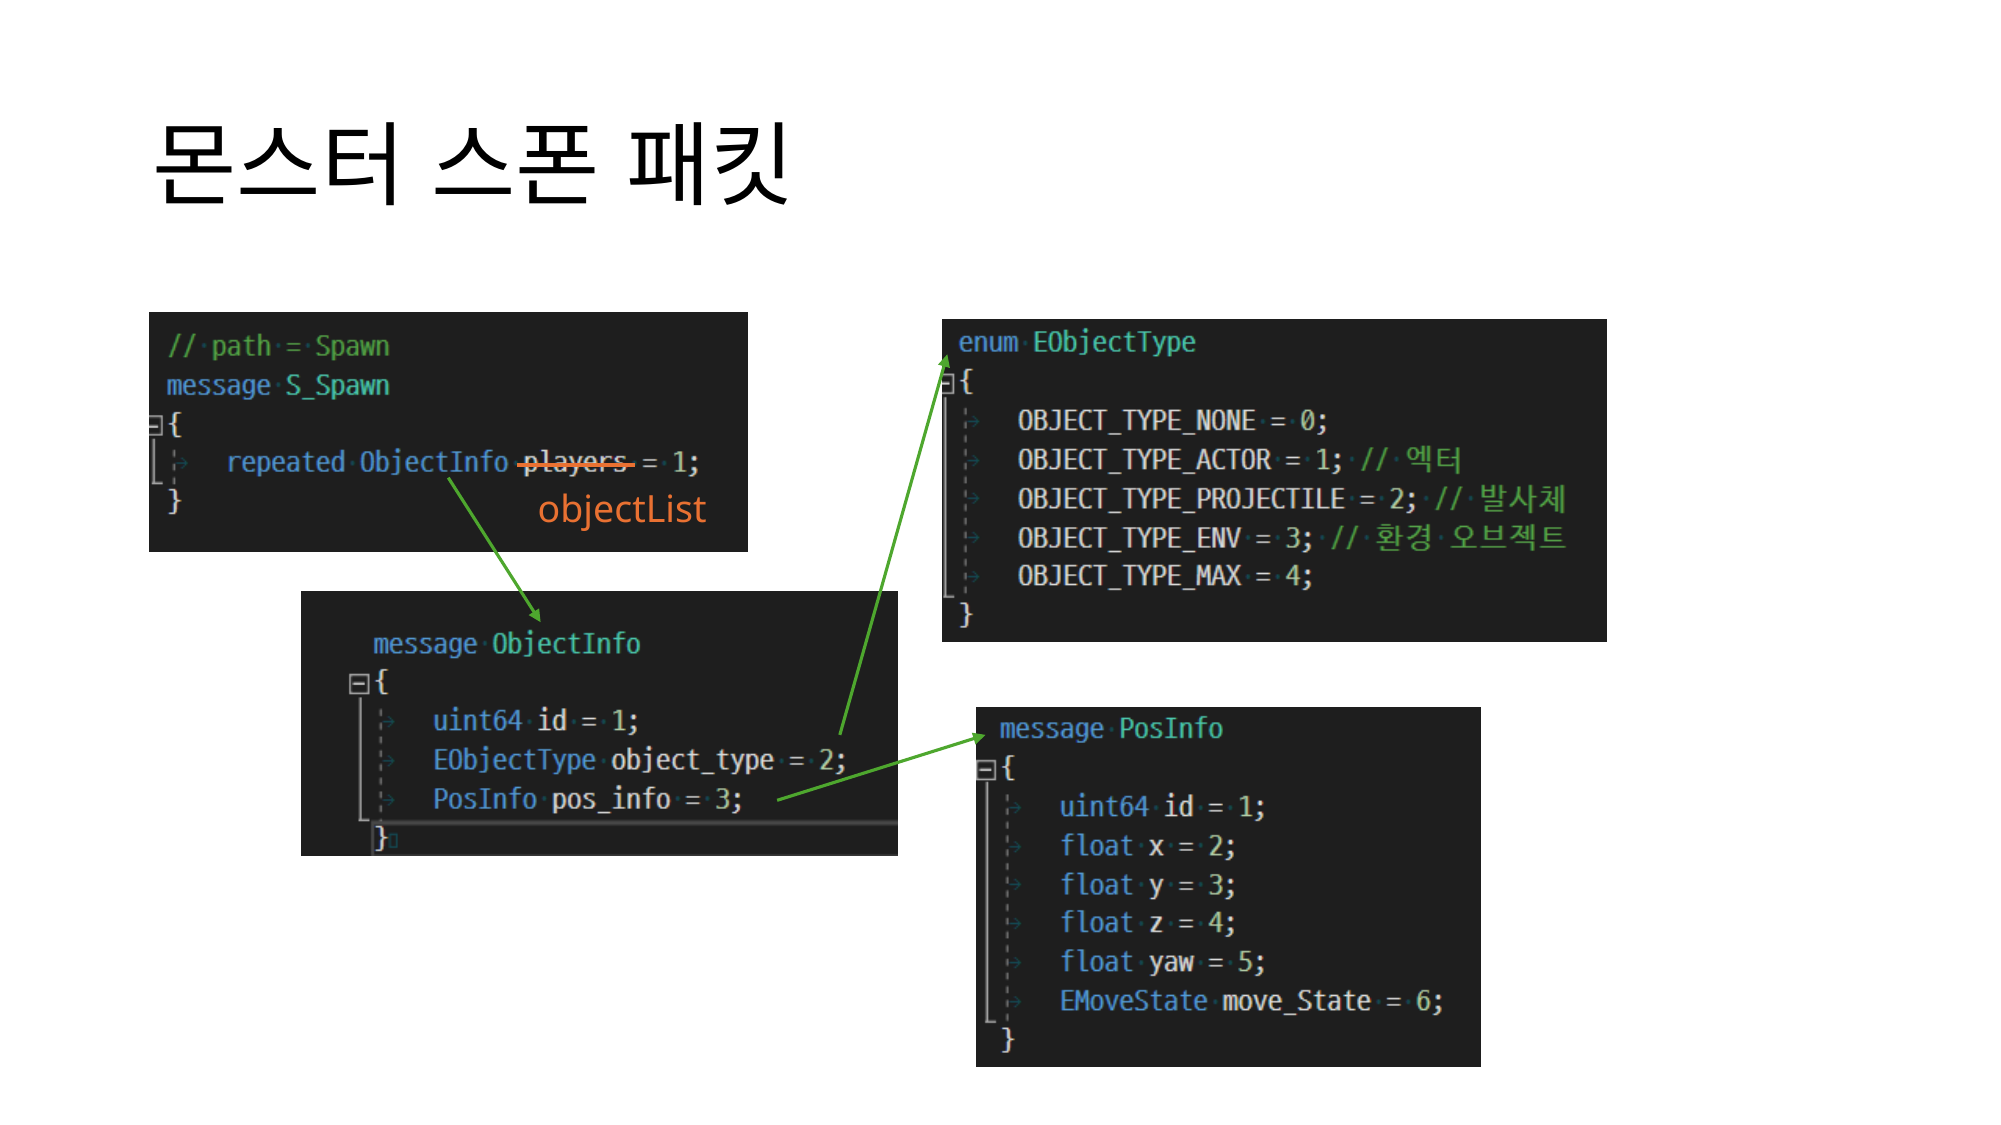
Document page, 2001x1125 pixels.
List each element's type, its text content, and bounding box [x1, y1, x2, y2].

picture [300, 591, 899, 857]
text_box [776, 734, 987, 801]
picture [148, 311, 749, 552]
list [942, 319, 1608, 643]
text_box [839, 353, 948, 736]
title 몬스터 스폰 패킷 [137, 59, 1863, 278]
picture [975, 706, 1482, 1068]
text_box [447, 477, 542, 623]
